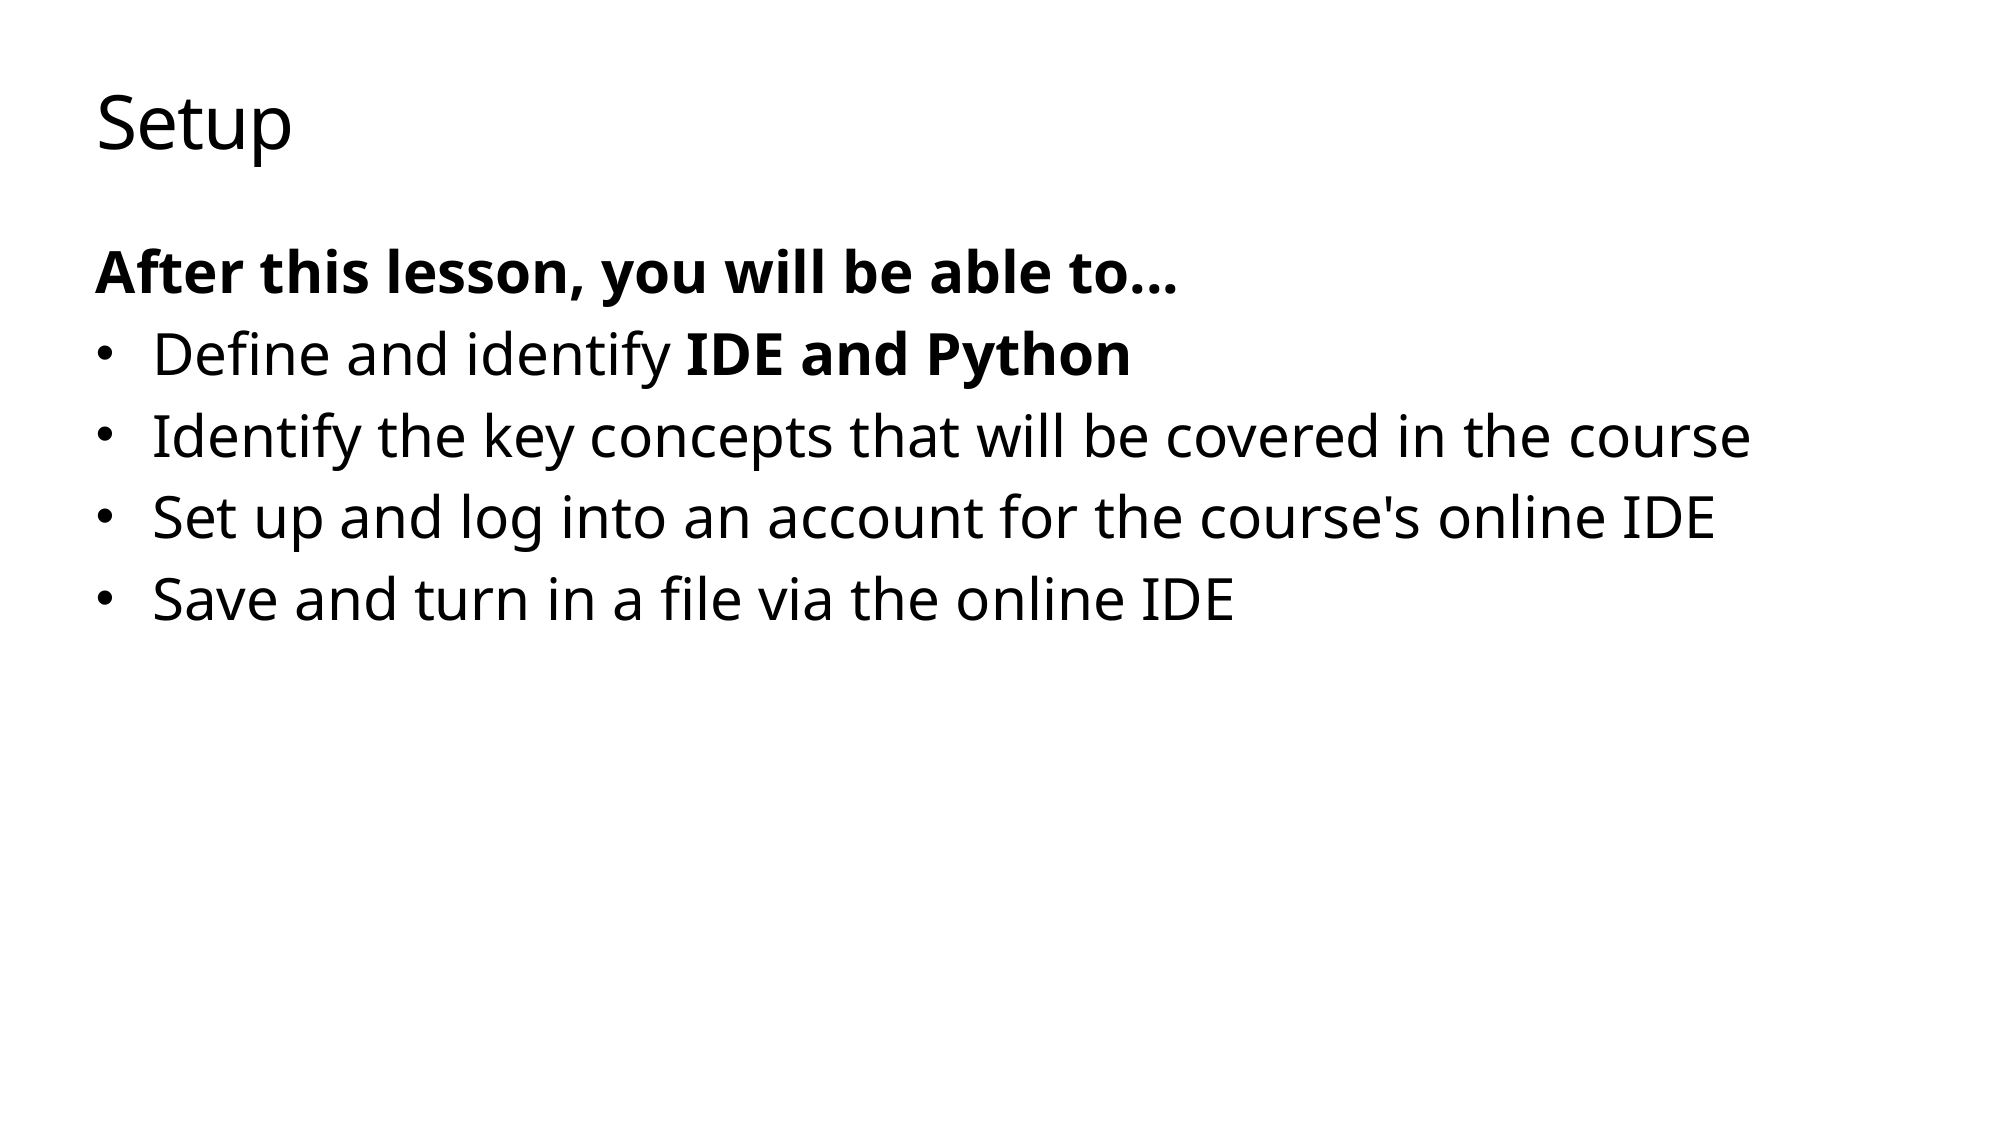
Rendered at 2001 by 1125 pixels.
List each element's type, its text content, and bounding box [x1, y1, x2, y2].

list After this lesson, you will be able to... Define and identify IDE and Python Identify the key concepts that will be covered in the course Set up and log into an account for the course's online IDE Save and turn in a file via the online IDE [95, 235, 1904, 646]
title Setup [96, 75, 1904, 166]
